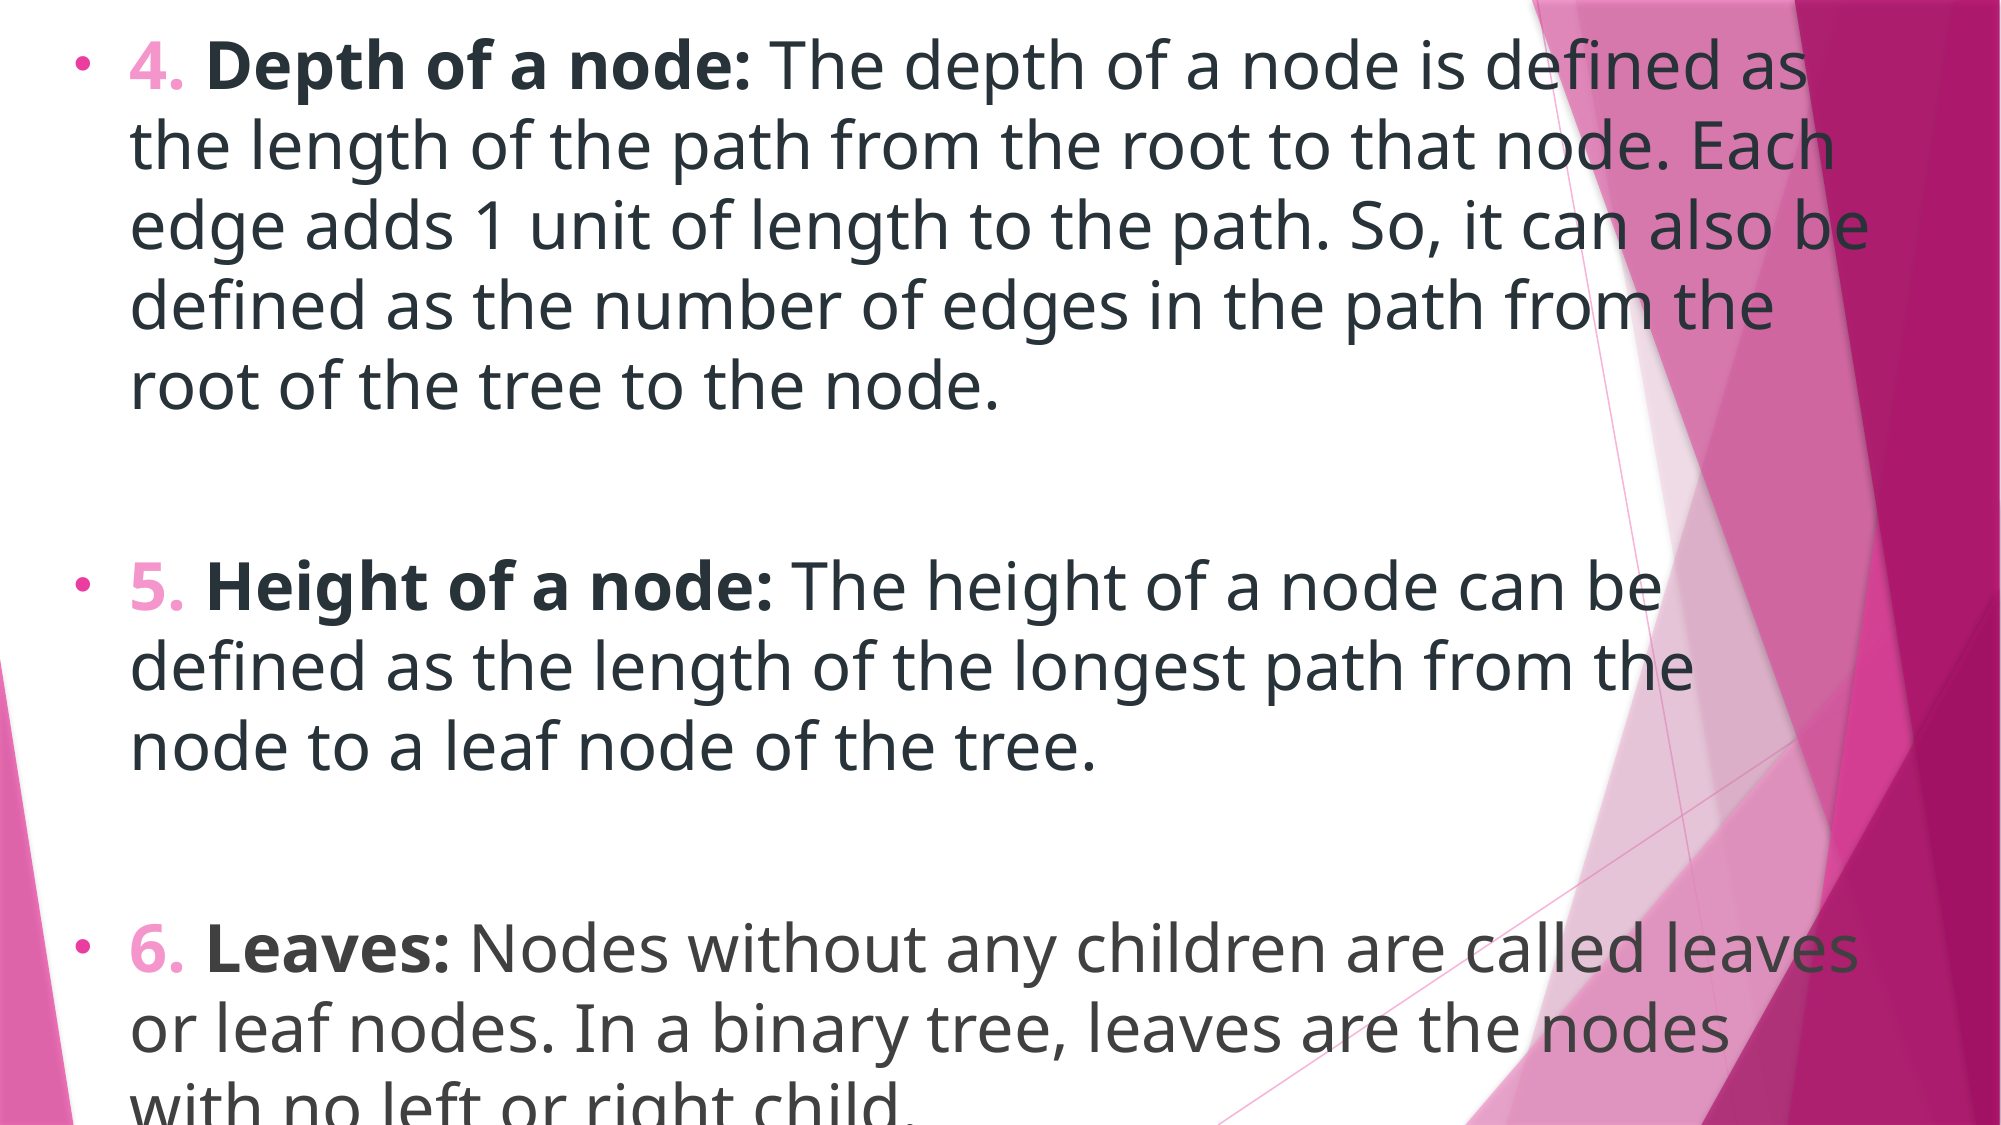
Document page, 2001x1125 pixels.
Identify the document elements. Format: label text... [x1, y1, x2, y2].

list 4. Depth of a node: The depth of a node is defined as the length of the path from the root to that node. Each edge adds 1 unit of length to the path. So, it can also be defined as the number of edges in the path from the root of the tree to the node. 5. Height of a node: The height of a node can be defined as the length of the longest path from the node to a leaf node of the tree. 6. Leaves: Nodes without any children are called leaves or leaf nodes. In a binary tree, leaves are the nodes with no left or right child. [58, 15, 1889, 1125]
